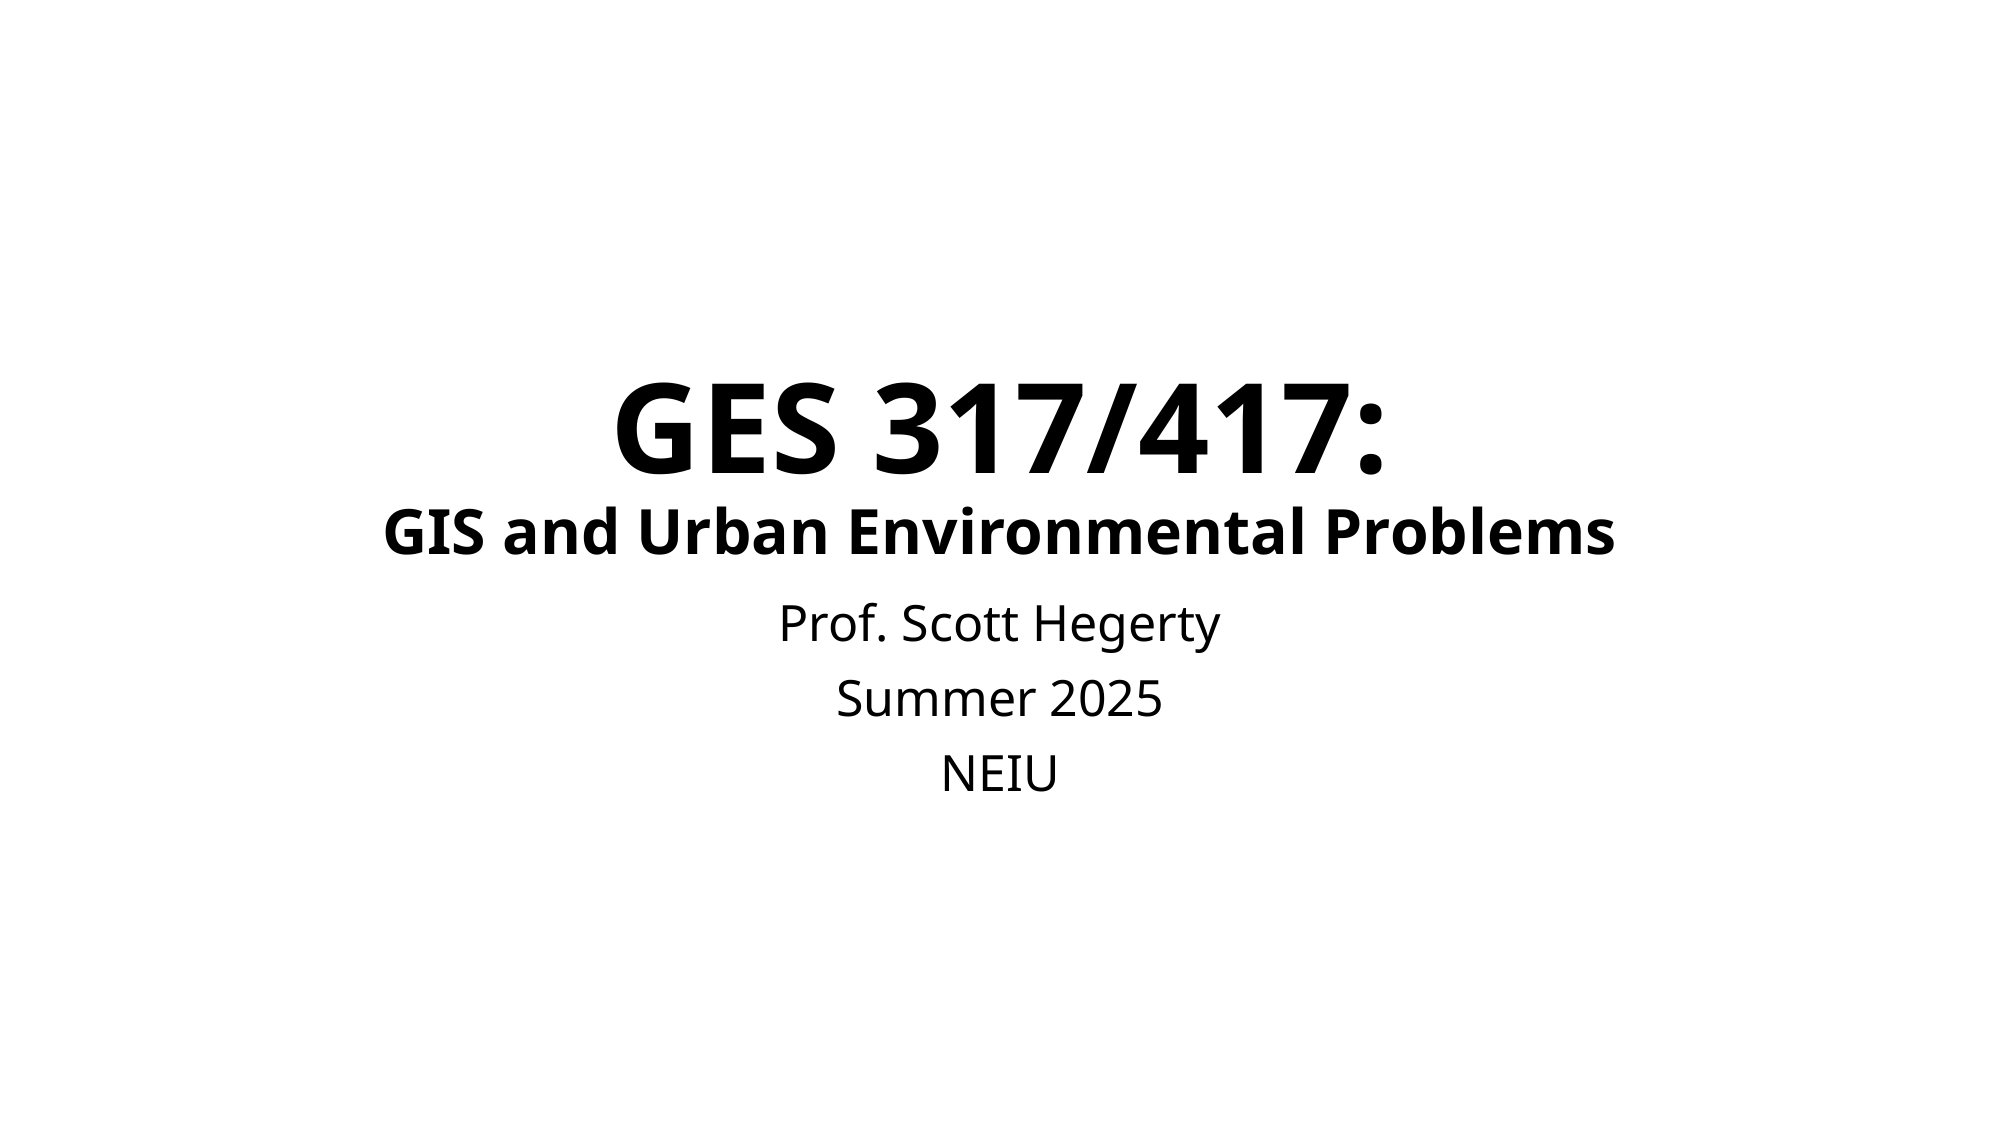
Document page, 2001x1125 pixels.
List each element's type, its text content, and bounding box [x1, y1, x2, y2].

title GES 317/417: GIS and Urban Environmental Problems [249, 184, 1750, 576]
subtitle Prof. Scott Hegerty Summer 2025 NEIU [249, 590, 1750, 863]
